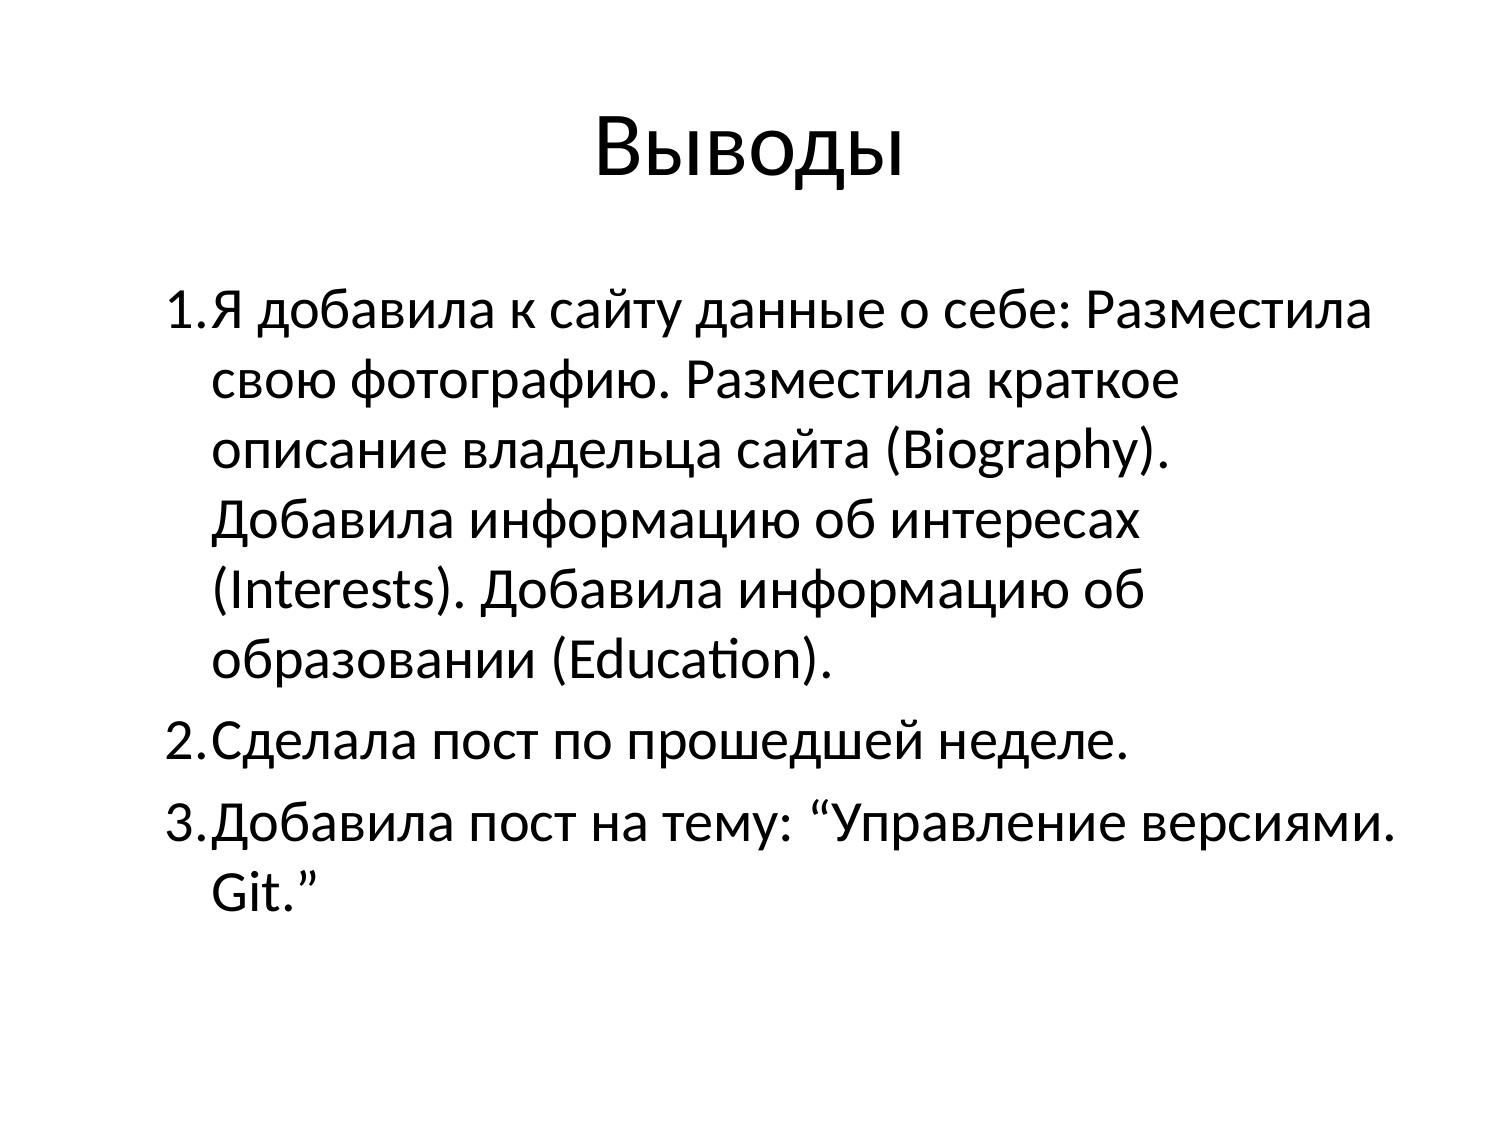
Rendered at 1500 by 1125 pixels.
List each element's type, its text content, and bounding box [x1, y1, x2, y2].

list Я добавила к сайту данные о себе: Разместила свою фотографию. Разместила краткое описание владельца сайта (Biography). Добавила информацию об интересах (Interests). Добавила информацию об образовании (Education). Сделала пост по прошедшей неделе. Добавила пост на тему: “Управление версиями. Git.” [75, 262, 1425, 1005]
title Выводы [75, 45, 1425, 233]
